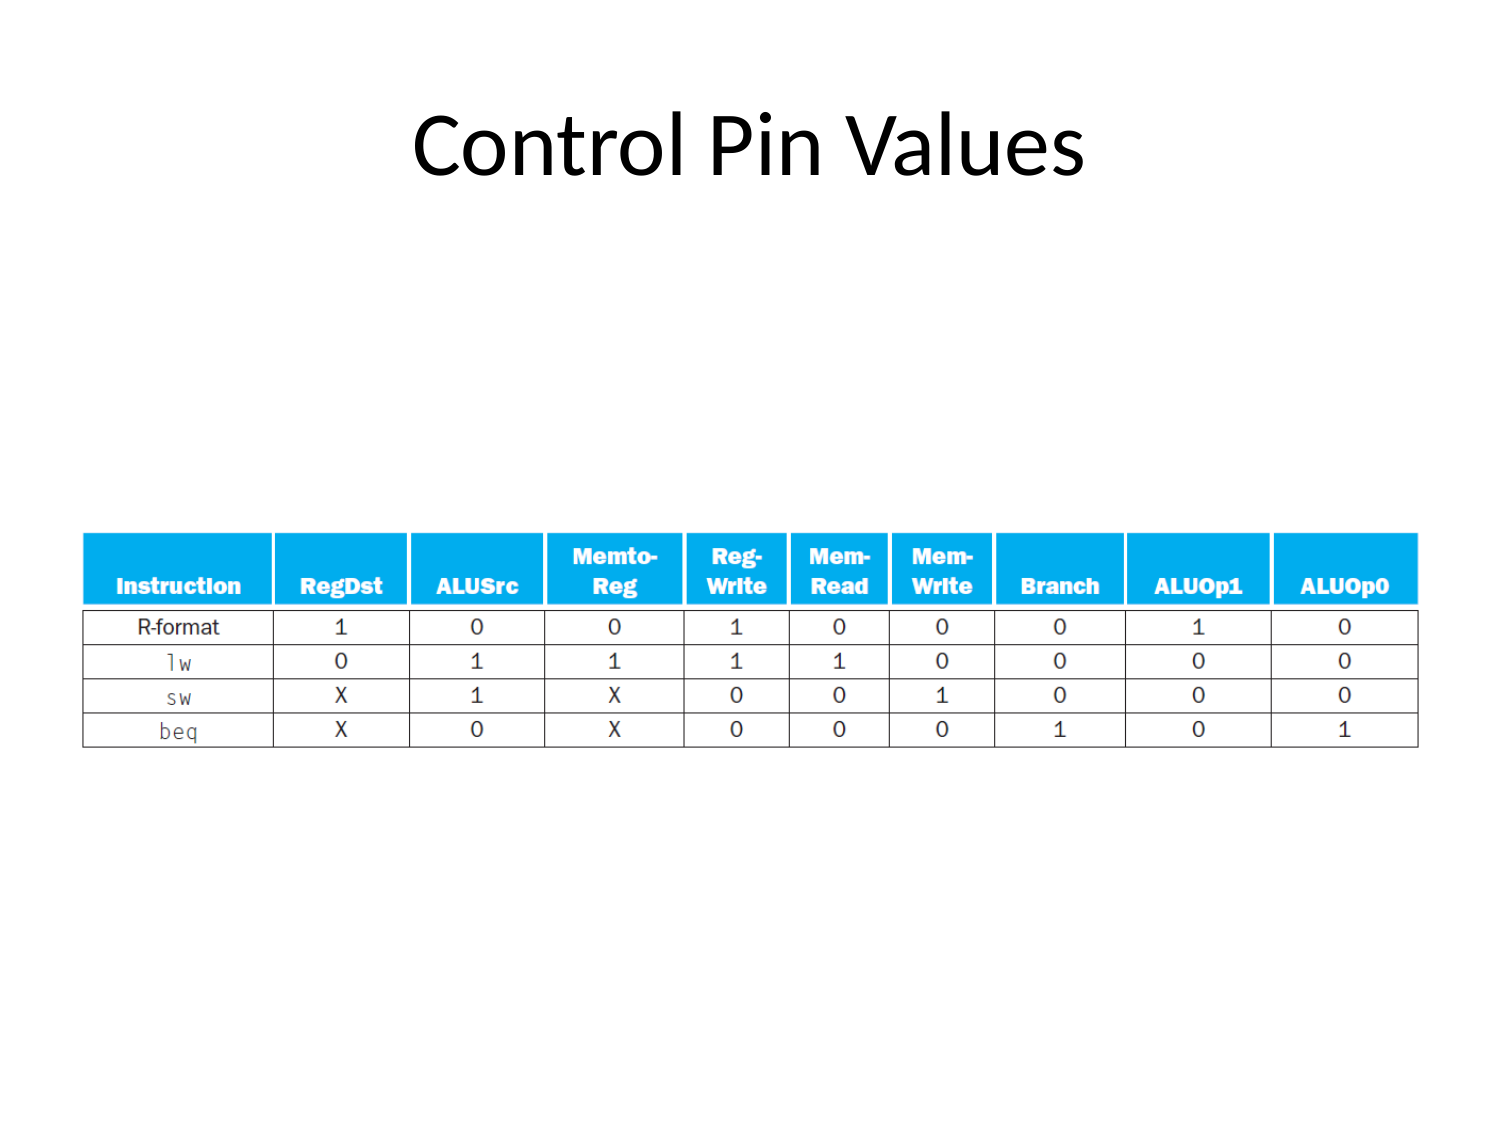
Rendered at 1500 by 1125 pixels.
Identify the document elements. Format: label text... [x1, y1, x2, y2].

title Control Pin Values [75, 45, 1425, 233]
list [74, 514, 1426, 754]
